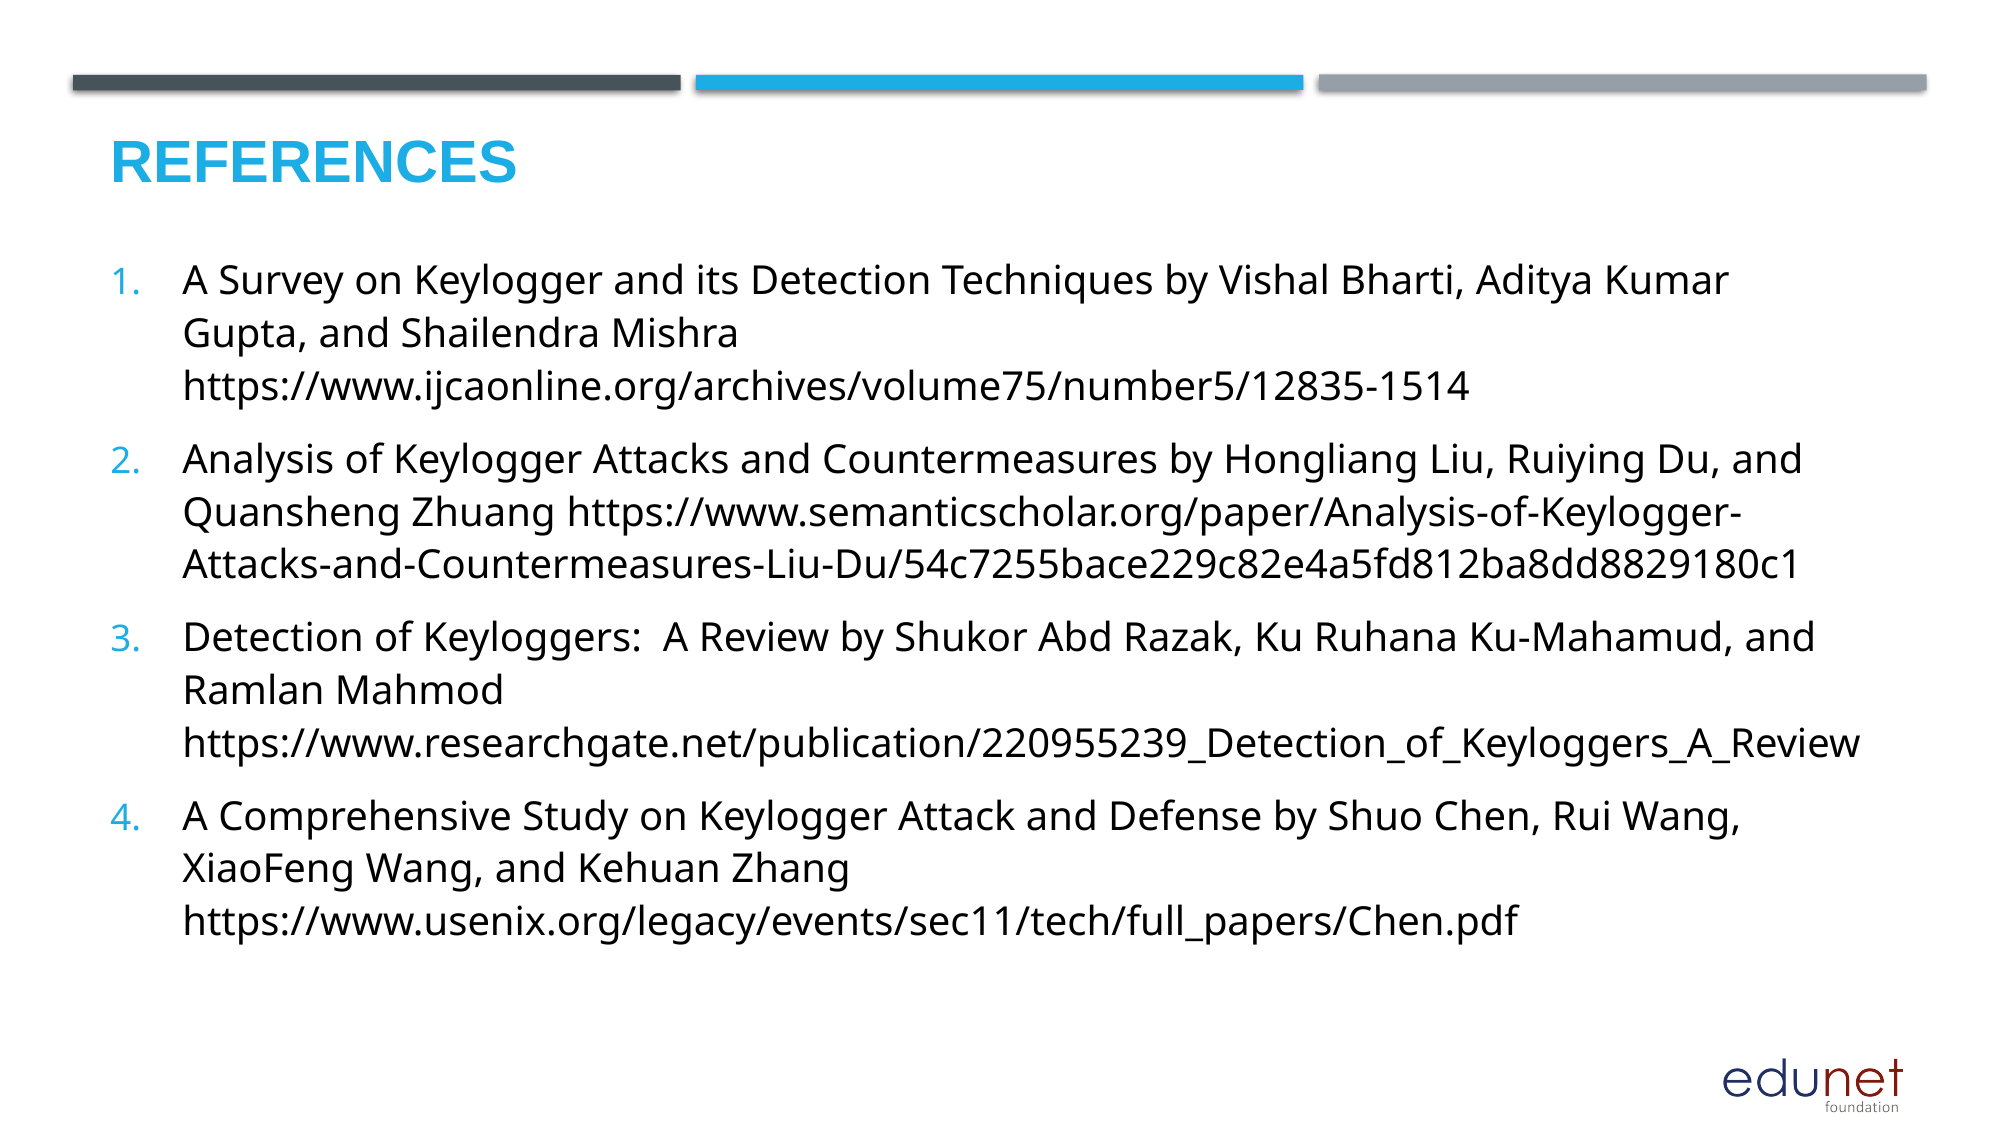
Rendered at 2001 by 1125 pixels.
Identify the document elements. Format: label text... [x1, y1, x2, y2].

title References [95, 115, 1905, 203]
list A Survey on Keylogger and its Detection Techniques by Vishal Bharti, Aditya Kumar Gupta, and Shailendra Mishra https://www.ijcaonline.org/archives/volume75/number5/12835-1514 Analysis of Keylogger Attacks and Countermeasures by Hongliang Liu, Ruiying Du, and Quansheng Zhuang https://www.semanticscholar.org/paper/Analysis-of-Keylogger-Attacks-and-Countermeasures-Liu-Du/54c7255bace229c82e4a5fd812ba8dd8829180c1 Detection of Keyloggers: A Review by Shukor Abd Razak, Ku Ruhana Ku-Mahamud, and Ramlan Mahmod https://www.researchgate.net/publication/220955239_Detection_of_Keyloggers_A_Review A Comprehensive Study on Keylogger Attack and Defense by Shuo Chen, Rui Wang, XiaoFeng Wang, and Kehuan Zhang https://www.usenix.org/legacy/events/sec11/tech/full_papers/Chen.pdf [95, 213, 1883, 981]
picture [1719, 1056, 1905, 1116]
